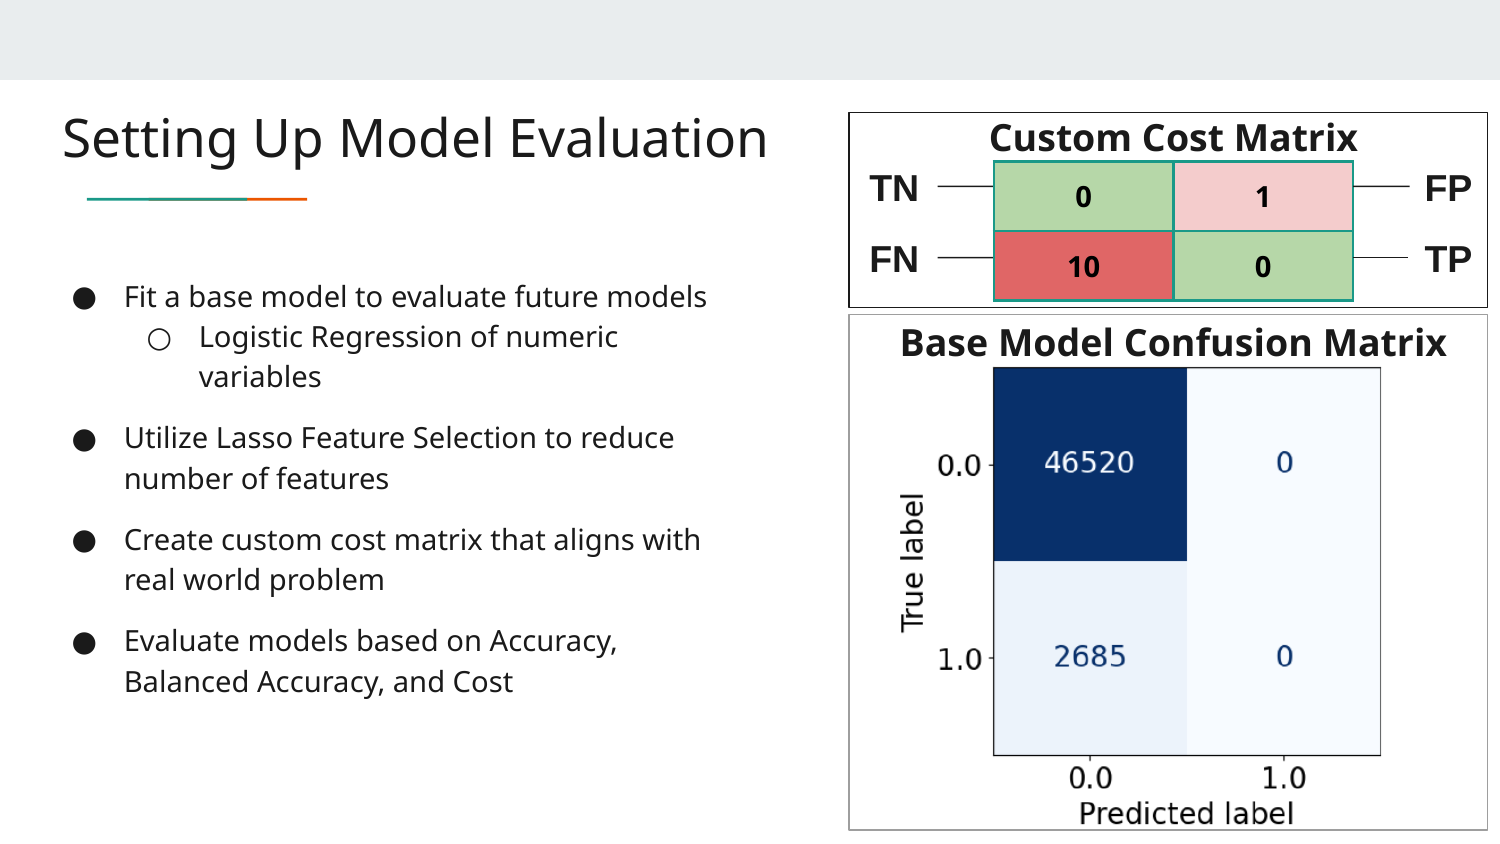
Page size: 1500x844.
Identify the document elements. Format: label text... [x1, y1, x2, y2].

text_box [848, 314, 1488, 831]
text_box FP [1488, 162, 1493, 211]
text_box Base Model Confusion Matrix [854, 306, 1493, 314]
title Setting Up Model Evaluation [33, 89, 799, 184]
text_box TP [1488, 233, 1493, 282]
text_box [848, 112, 1488, 308]
picture [892, 360, 1422, 844]
list Fit a base model to evaluate future models Logistic Regression of numeric variables Utilize Lasso Feature Selection to reduce number of features Create custom cost matrix that aligns with real world problem Evaluate models based on Accuracy, Balanced Accuracy, and Cost [33, 257, 737, 818]
text_box [885, 309, 1500, 373]
